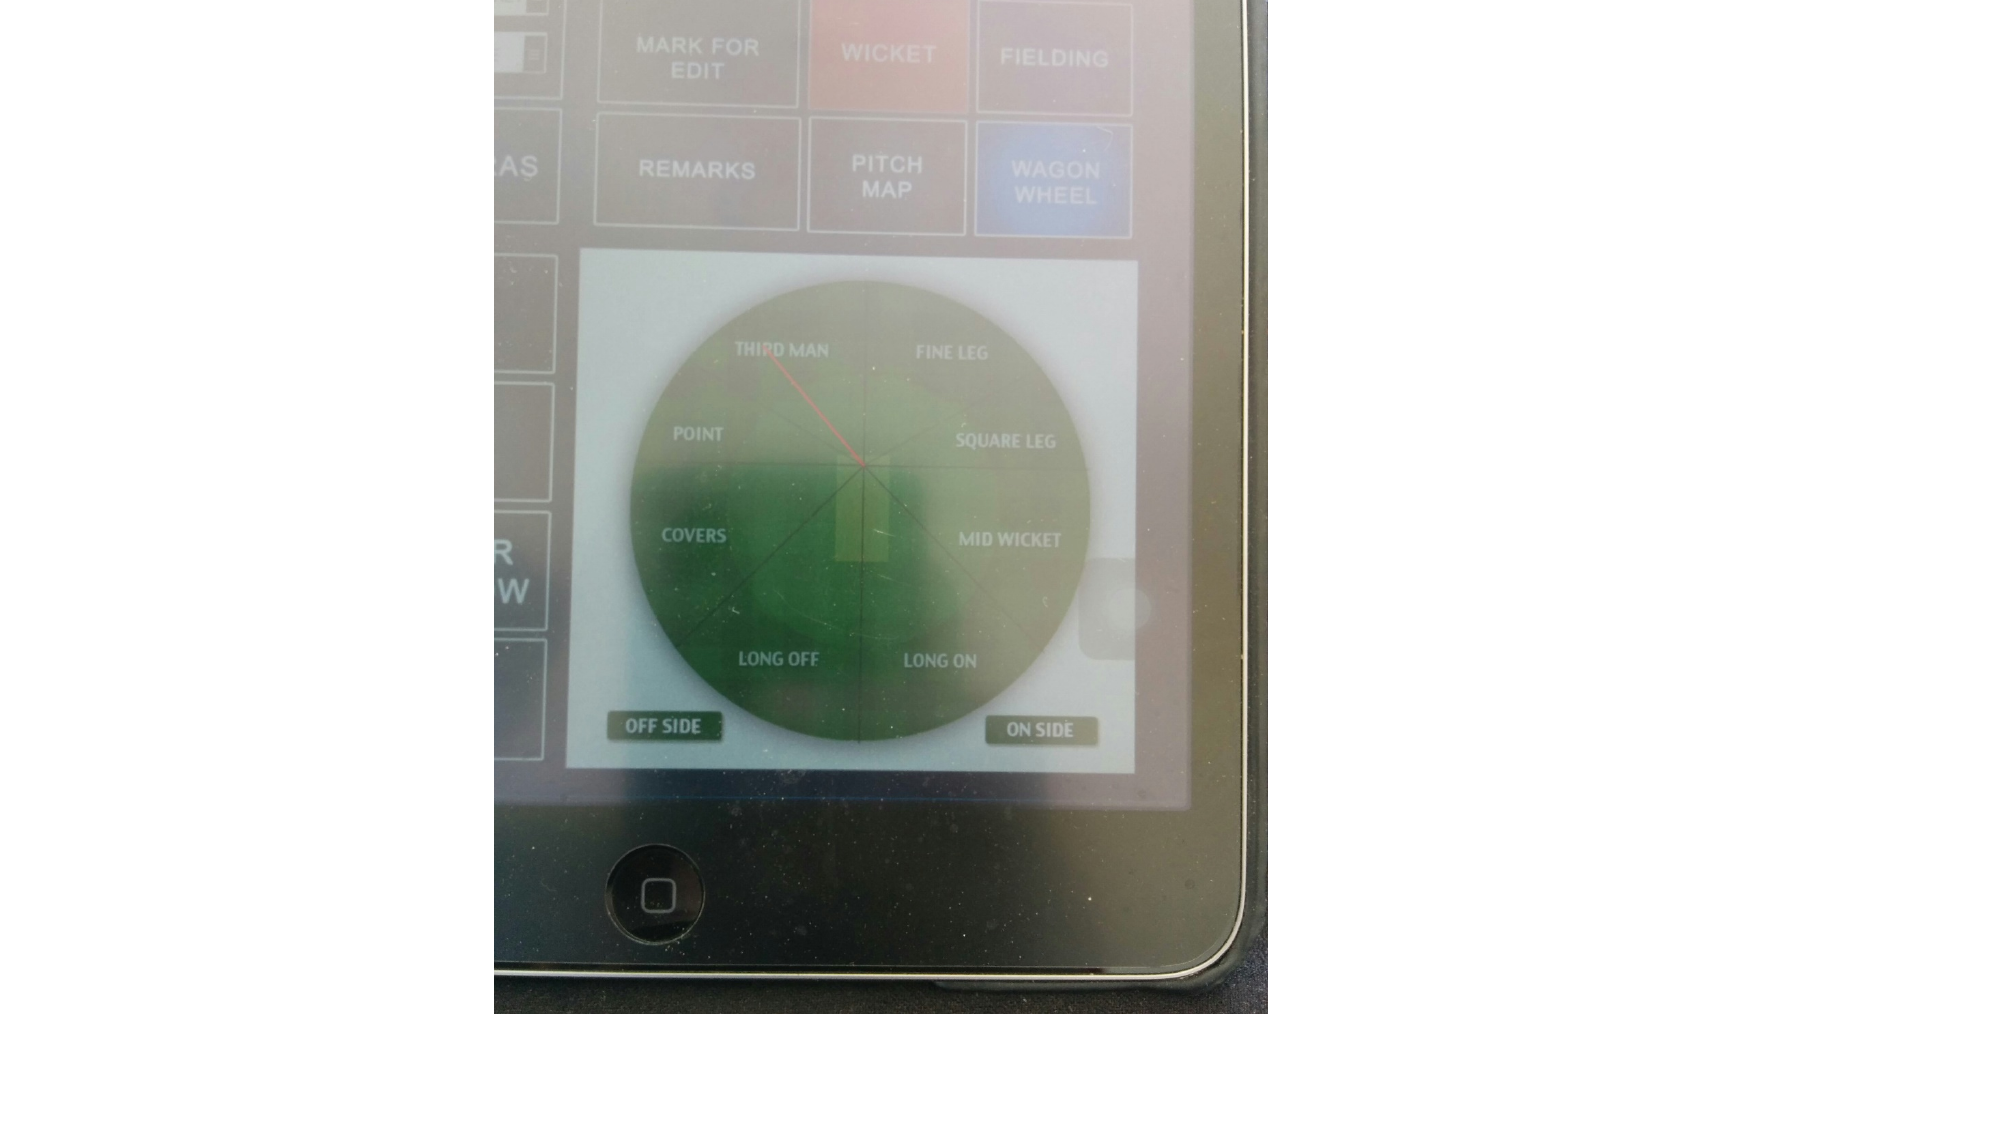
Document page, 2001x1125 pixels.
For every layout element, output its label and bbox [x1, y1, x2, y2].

list [494, 0, 1268, 1014]
